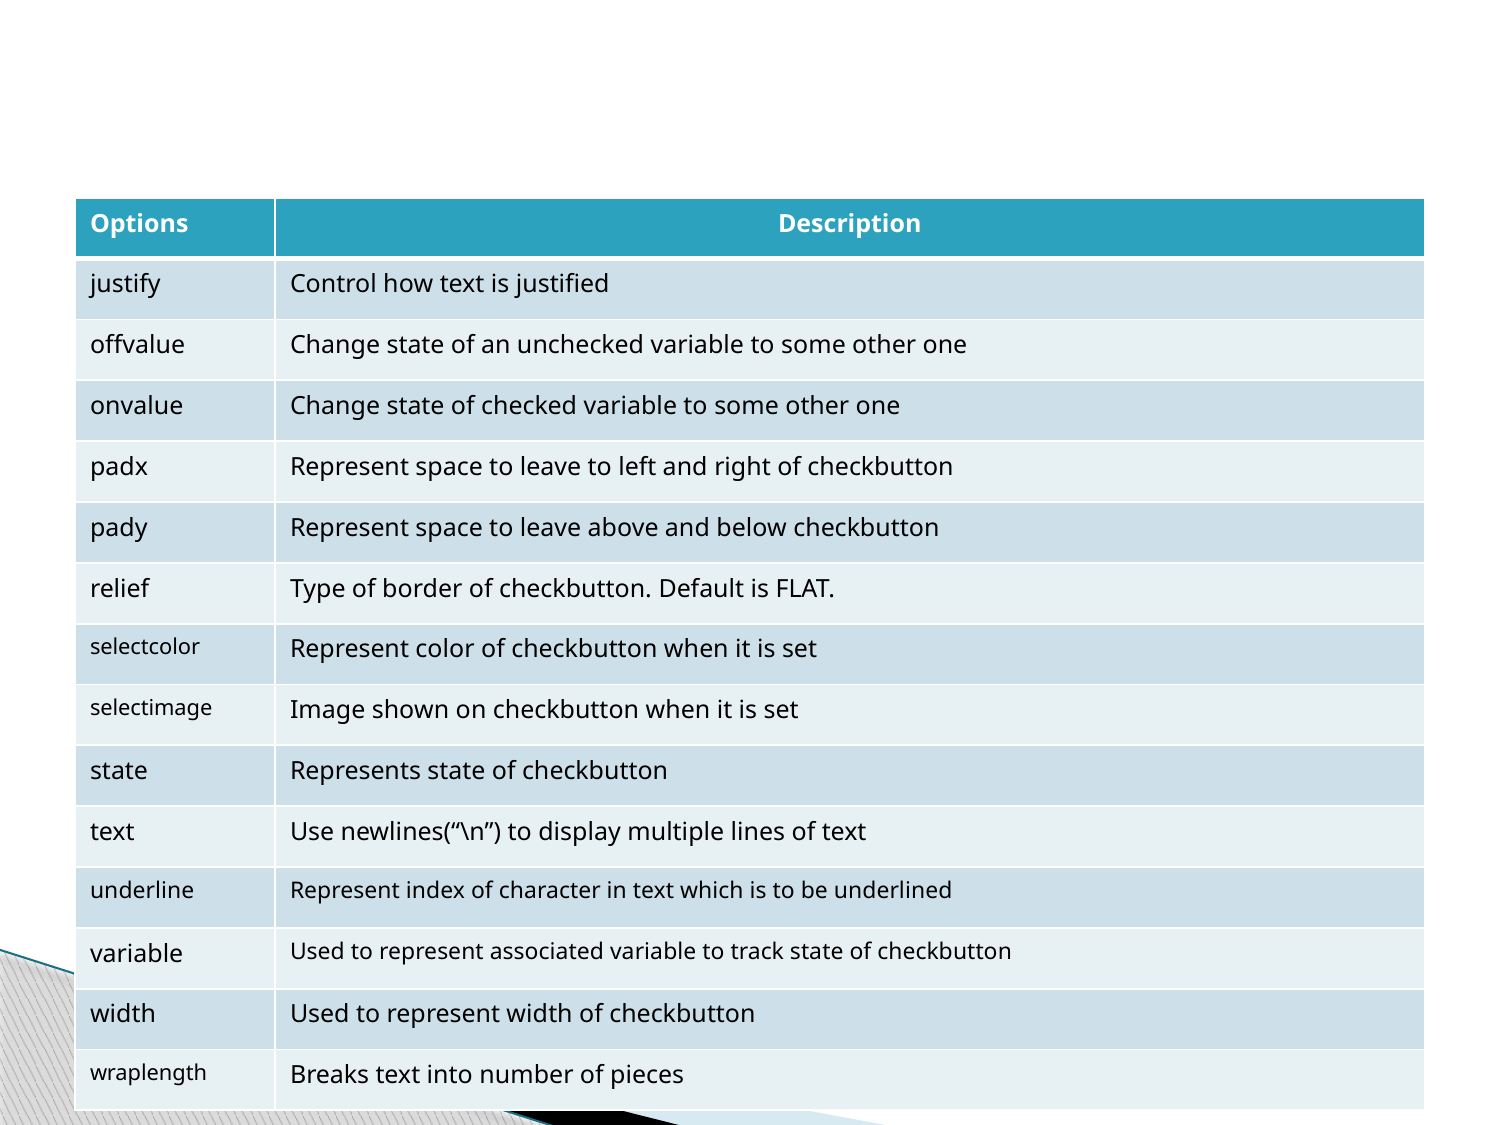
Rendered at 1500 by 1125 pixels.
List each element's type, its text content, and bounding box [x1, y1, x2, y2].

table_cell Represents state of checkbutton [276, 746, 1424, 805]
table_cell underline [76, 868, 274, 927]
table_cell Image shown on checkbutton when it is set [276, 685, 1424, 744]
table_cell offvalue [76, 320, 274, 379]
table_cell Represent color of checkbutton when it is set [276, 625, 1424, 684]
table_cell Represent index of character in text which is to be underlined [276, 868, 1424, 927]
table_cell Type of border of checkbutton. Default is FLAT. [276, 564, 1424, 623]
table_cell Used to represent associated variable to track state of checkbutton [276, 929, 1424, 988]
table_cell padx [76, 442, 274, 501]
table_cell Control how text is justified [276, 261, 1424, 319]
table_cell selectcolor [76, 625, 274, 684]
table_cell Change state of checked variable to some other one [276, 381, 1424, 440]
table_cell Represent space to leave above and below checkbutton [276, 503, 1424, 562]
table_cell relief [76, 564, 274, 623]
table_cell pady [76, 503, 274, 562]
table_cell Change state of an unchecked variable to some other one [276, 320, 1424, 379]
table_cell state [76, 746, 274, 805]
table_cell Breaks text into number of pieces [276, 1050, 1424, 1109]
table_cell wraplength [76, 1050, 274, 1109]
table_cell justify [76, 261, 274, 319]
table_cell Use newlines(“\n”) to display multiple lines of text [276, 807, 1424, 866]
table_cell Represent space to leave to left and right of checkbutton [276, 442, 1424, 501]
table_cell width [76, 990, 274, 1049]
table_cell selectimage [76, 685, 274, 744]
table_cell variable [76, 929, 274, 988]
table_cell Used to represent width of checkbutton [276, 990, 1424, 1049]
table_cell text [76, 807, 274, 866]
table_header Description [276, 199, 1424, 256]
table_header Options [76, 199, 274, 256]
table_cell onvalue [76, 381, 274, 440]
